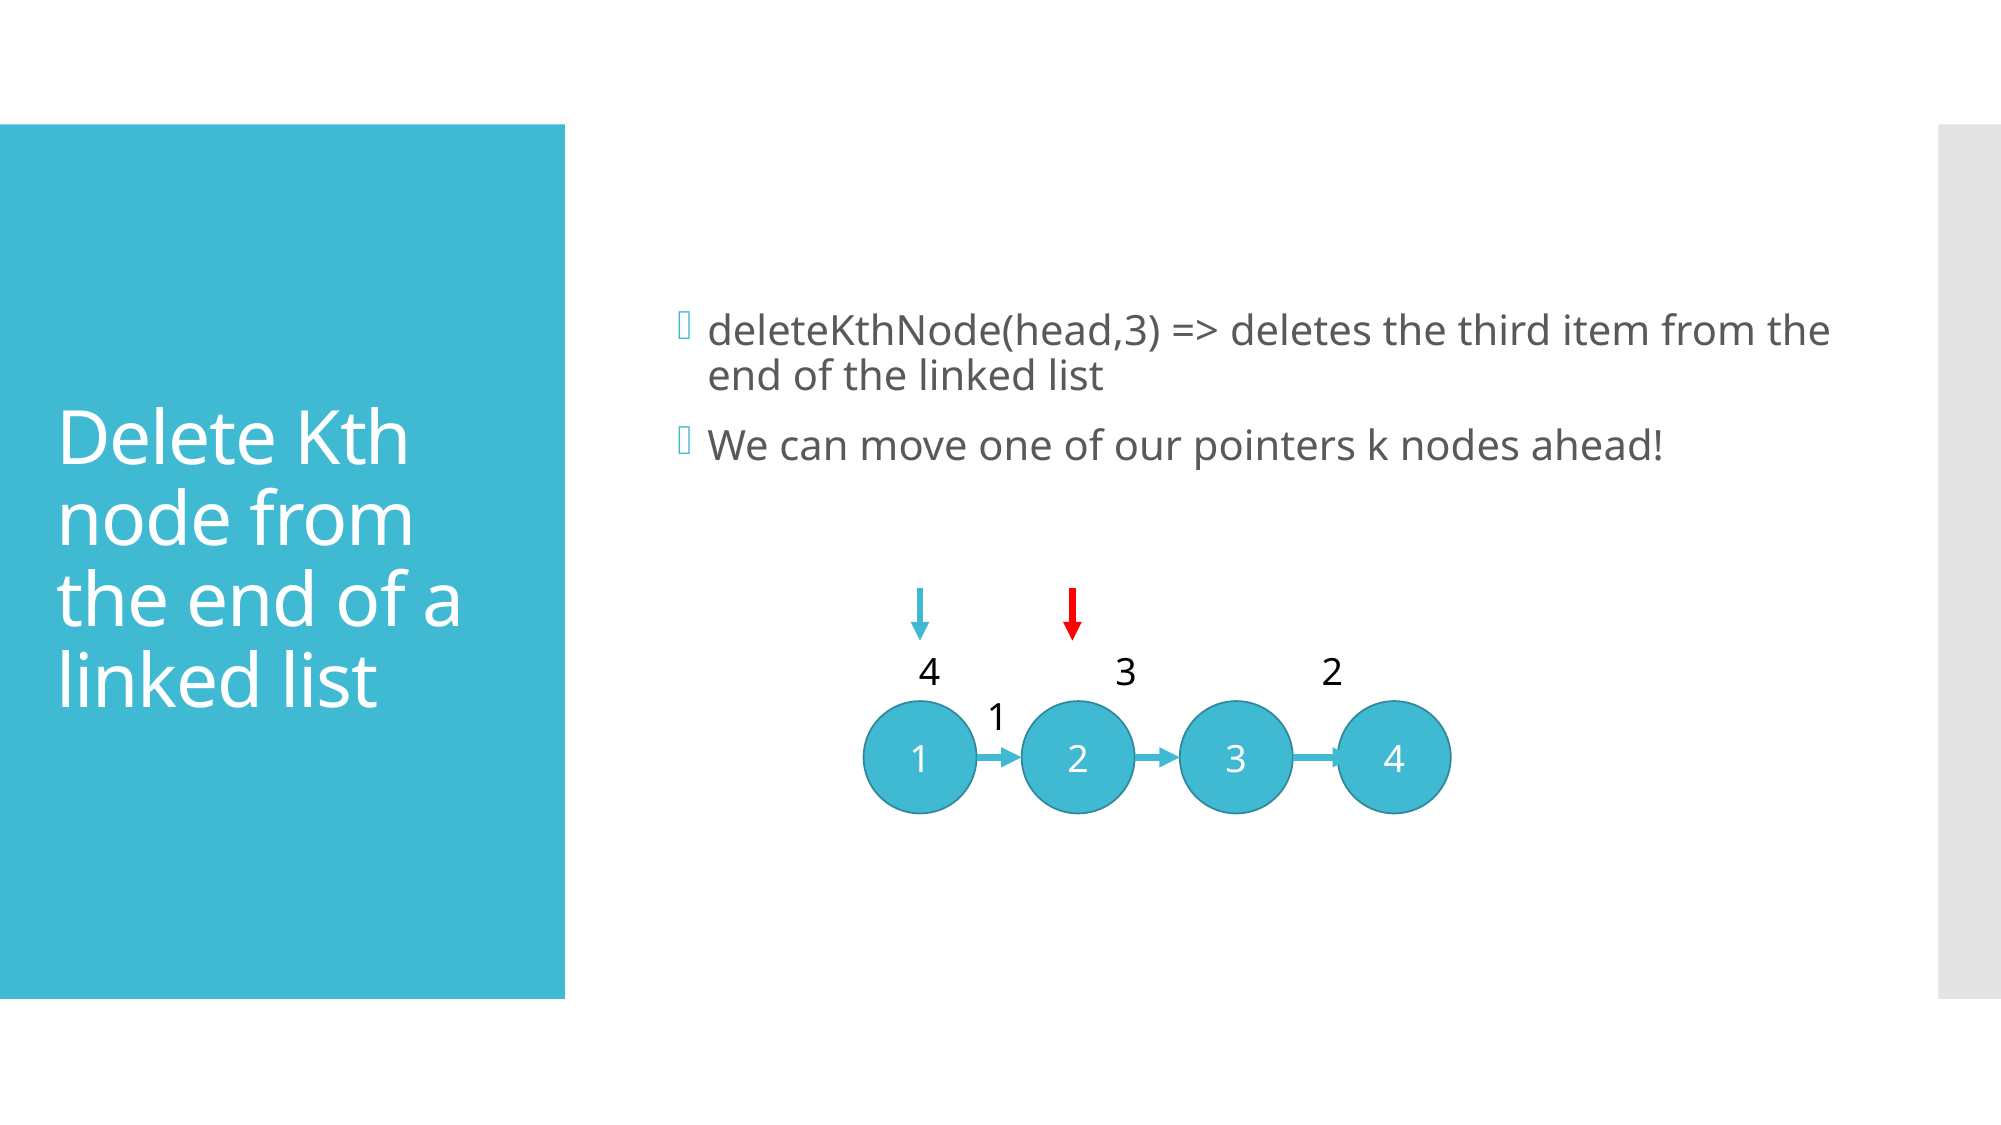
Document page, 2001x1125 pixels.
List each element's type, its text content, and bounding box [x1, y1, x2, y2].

text_box 4 3 2 1 [874, 640, 1426, 746]
title Delete Kth node from the end of a linked list [41, 184, 525, 940]
text_box 4 [1337, 709, 1452, 815]
text_box 1 [862, 723, 978, 815]
text_box 3 [1178, 746, 1294, 815]
list deleteKthNode(head,3) => deletes the third item from the end of the linked list We can move one of our pointers k nodes ahead! [662, 0, 1863, 730]
text_box 2 [1020, 746, 1136, 815]
